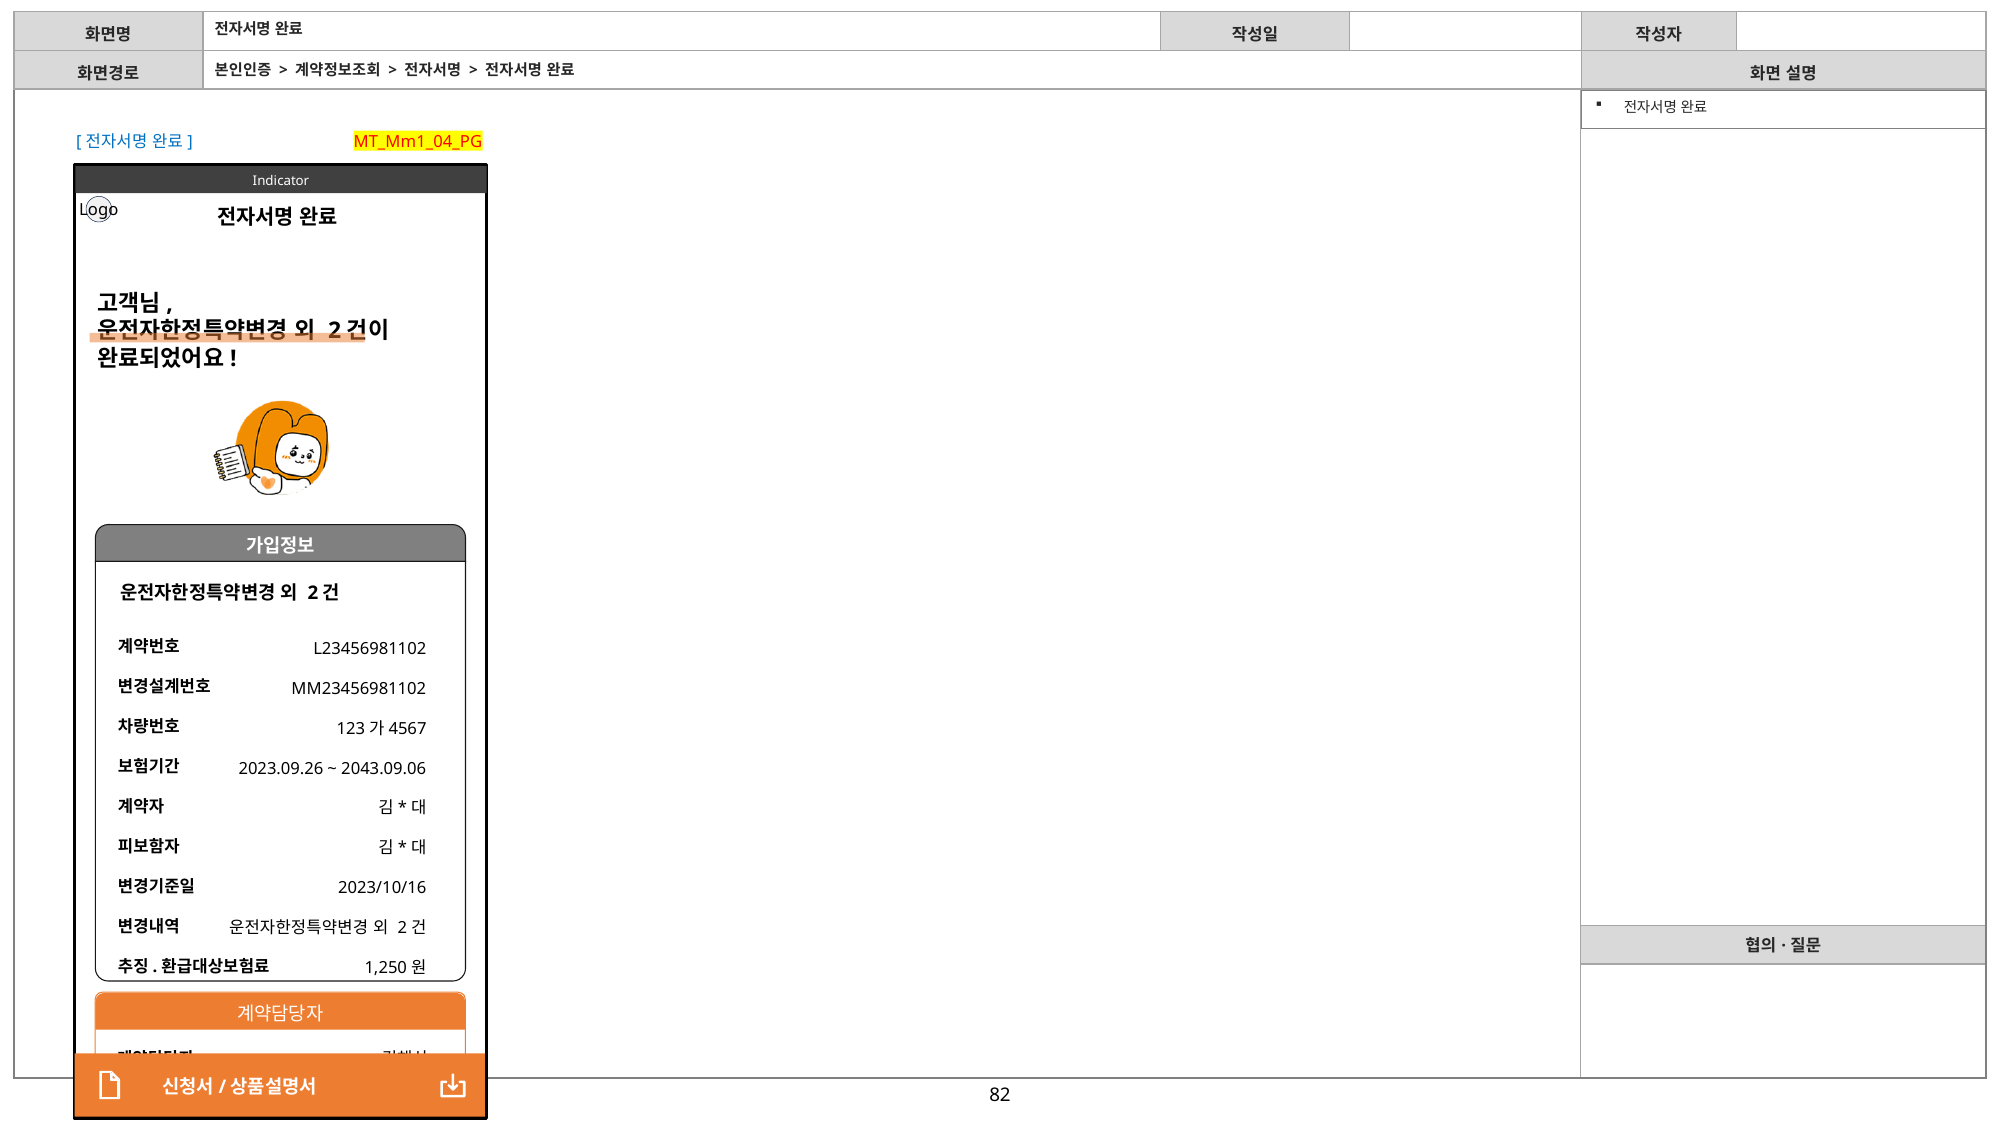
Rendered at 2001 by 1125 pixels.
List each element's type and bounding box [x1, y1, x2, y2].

text_box [76, 130, 193, 151]
list [208, 15, 1146, 44]
text_box [353, 130, 483, 151]
text_box [74, 164, 487, 1119]
table_header [1582, 91, 1985, 128]
list [208, 56, 1567, 85]
